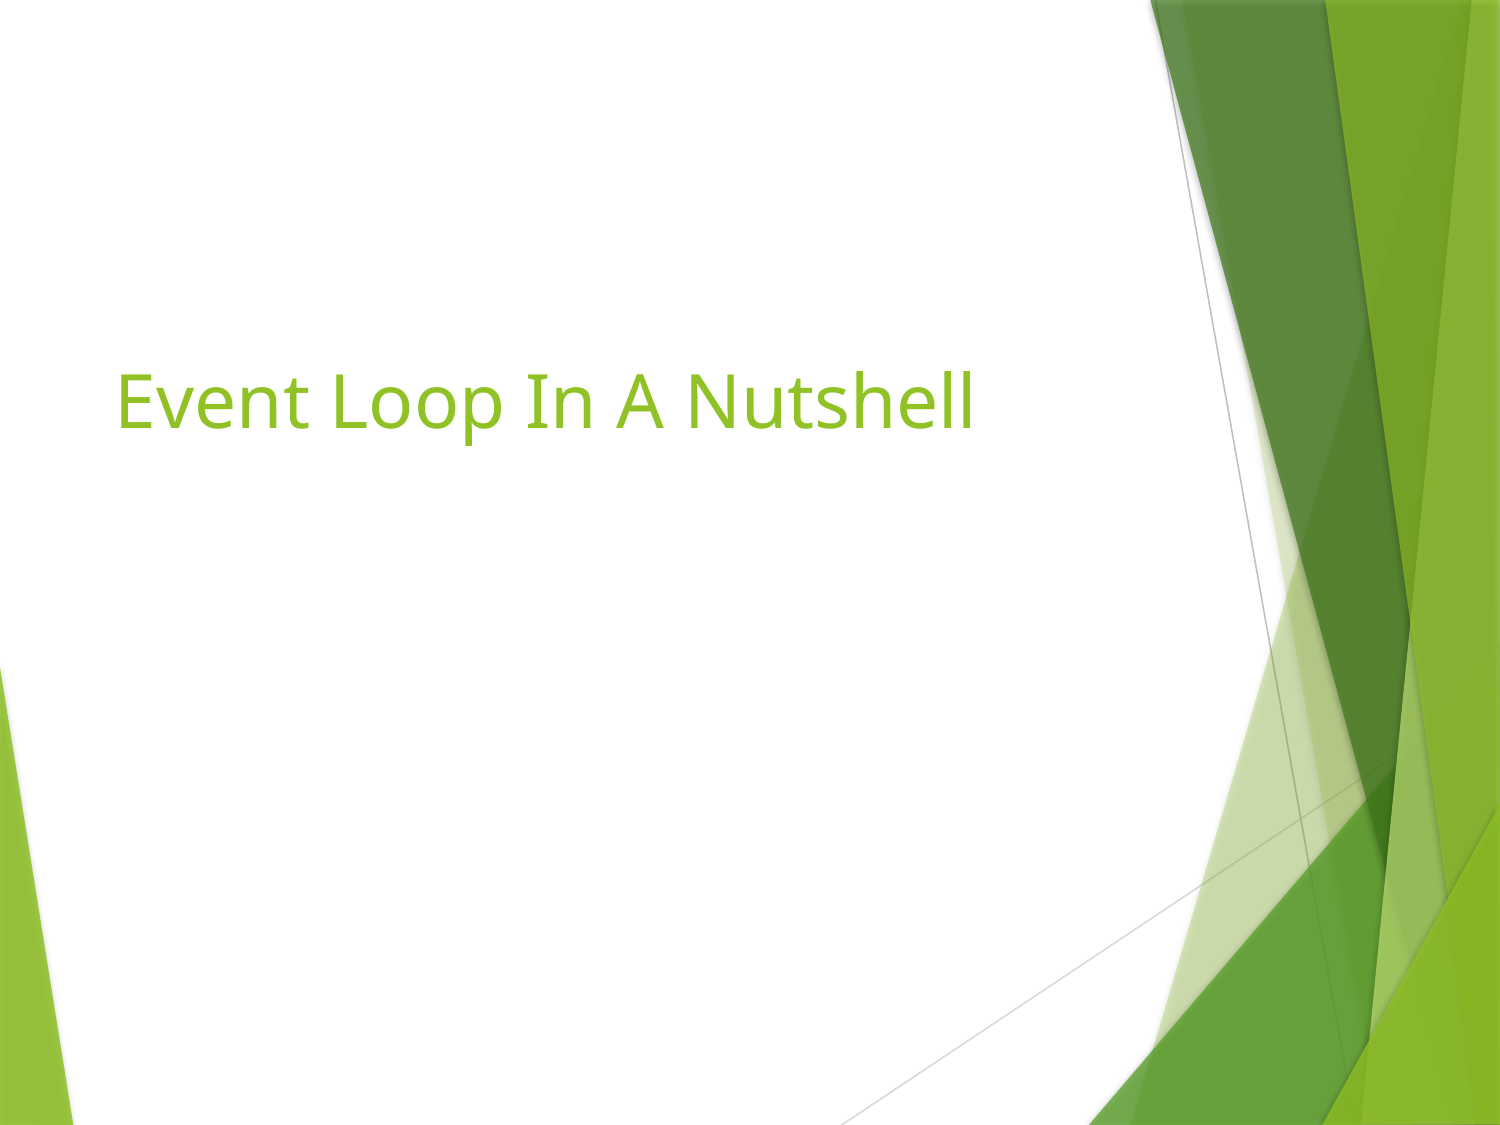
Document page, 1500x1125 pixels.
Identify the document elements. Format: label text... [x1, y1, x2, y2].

title Event Loop In A Nutshell [99, 345, 1142, 563]
